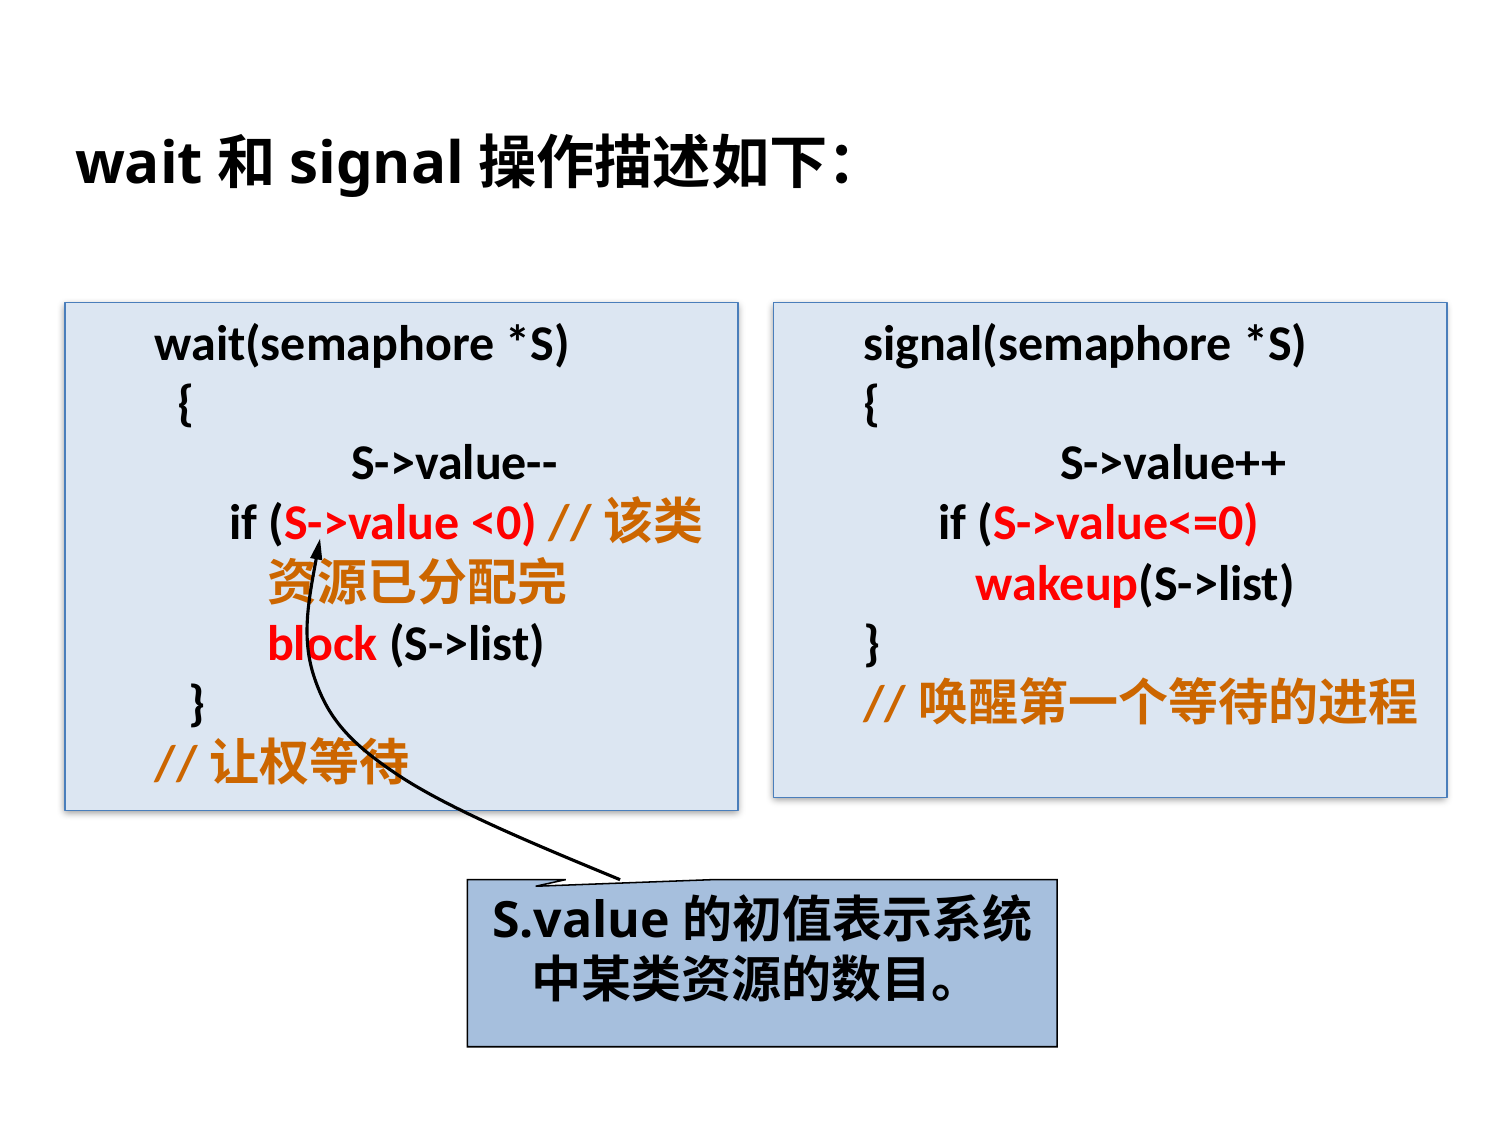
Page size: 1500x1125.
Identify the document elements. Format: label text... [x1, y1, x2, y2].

text_box signal(semaphore *S) { S->value++ if (S->value<=0) wakeup(S->list) } //唤醒第一个等待的进程 [773, 302, 1448, 798]
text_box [300, 538, 1058, 1048]
text_box wait(semaphore *S) { S->value-- if (S->value <0) //该类资源已分配完 block (S->list) } //让权等待 [64, 302, 739, 811]
text_box wait和signal操作描述如下： [60, 125, 1425, 204]
